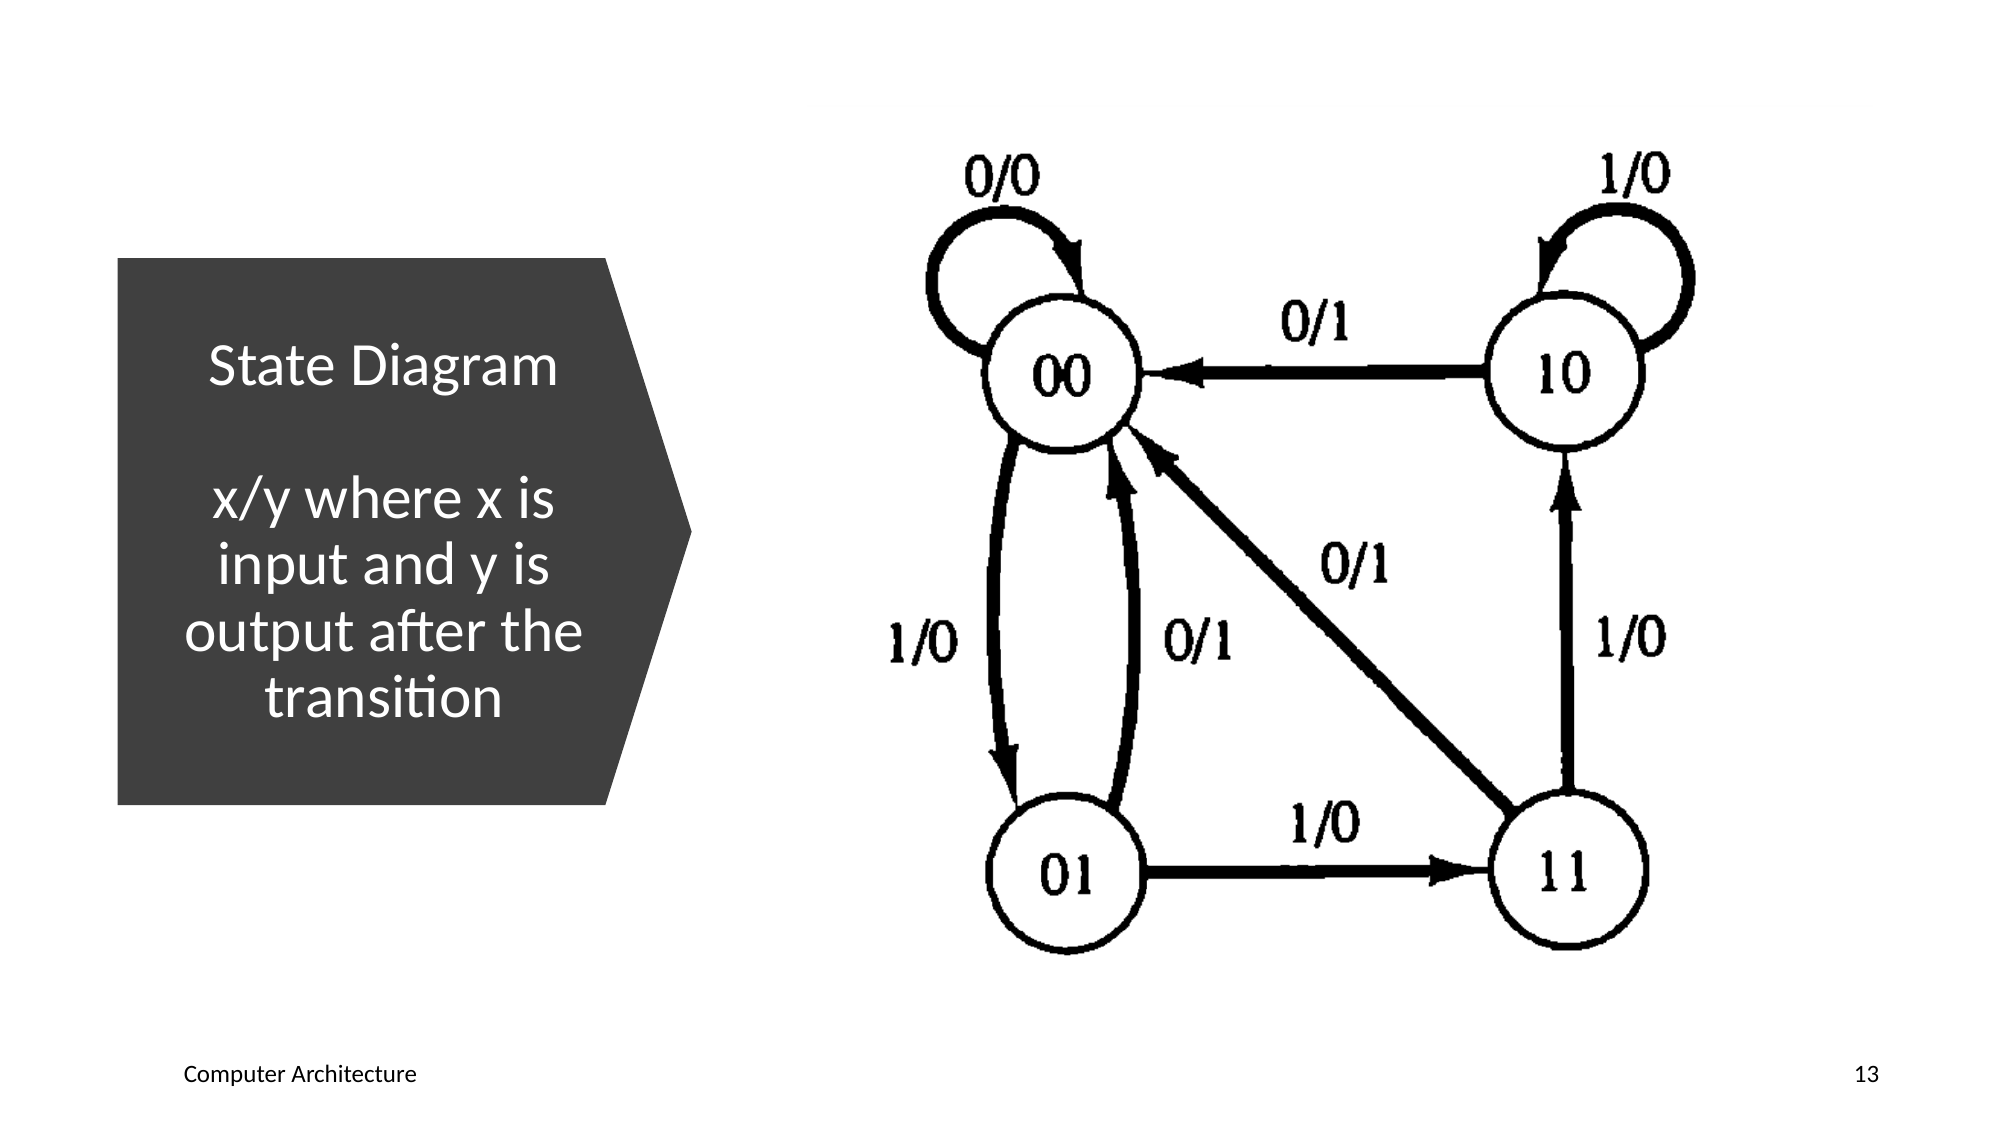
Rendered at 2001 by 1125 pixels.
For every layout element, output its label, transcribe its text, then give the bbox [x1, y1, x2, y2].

slide_number 13 [1810, 1042, 1895, 1103]
footer Computer Architecture [168, 1042, 1188, 1103]
title State Diagram x/y where x is input and y is output after the transition [168, 322, 601, 741]
text_box [117, 258, 692, 806]
picture [807, 105, 1873, 1020]
